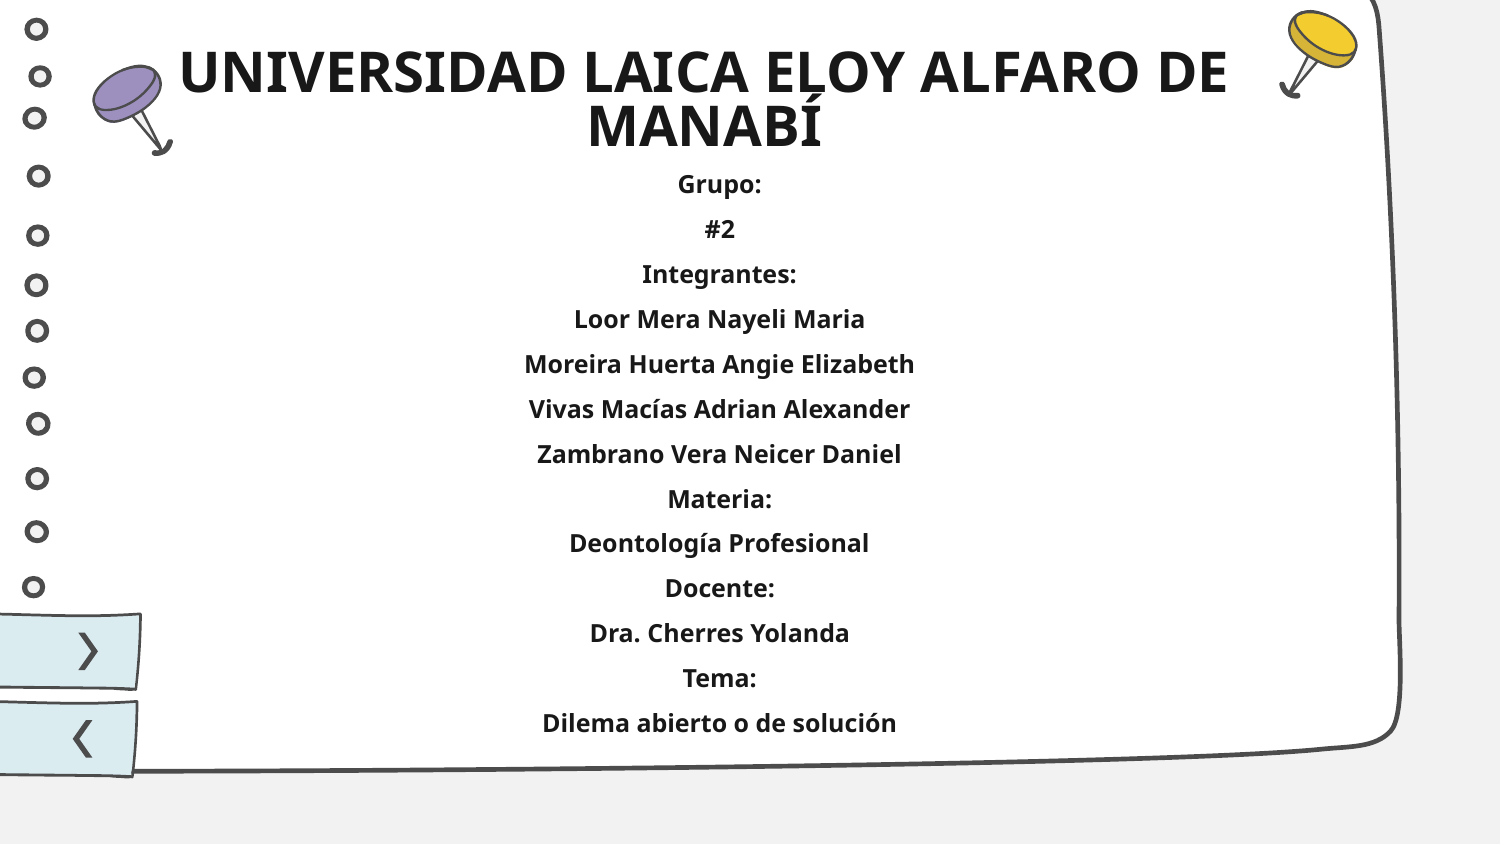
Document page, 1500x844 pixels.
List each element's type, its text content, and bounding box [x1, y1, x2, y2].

list Grupo: #2 Integrantes: Loor Mera Nayeli Maria Moreira Huerta Angie Elizabeth Vivas Macías Adrian Alexander Zambrano Vera Neicer Daniel Materia: Deontología Profesional Docente: Dra. Cherres Yolanda Tema: Dilema abierto o de solución [106, 139, 1333, 639]
title UNIVERSIDAD LAICA ELOY ALFARO DE MANABÍ [98, 34, 1311, 139]
text_box [78, 632, 98, 671]
text_box [72, 720, 93, 758]
